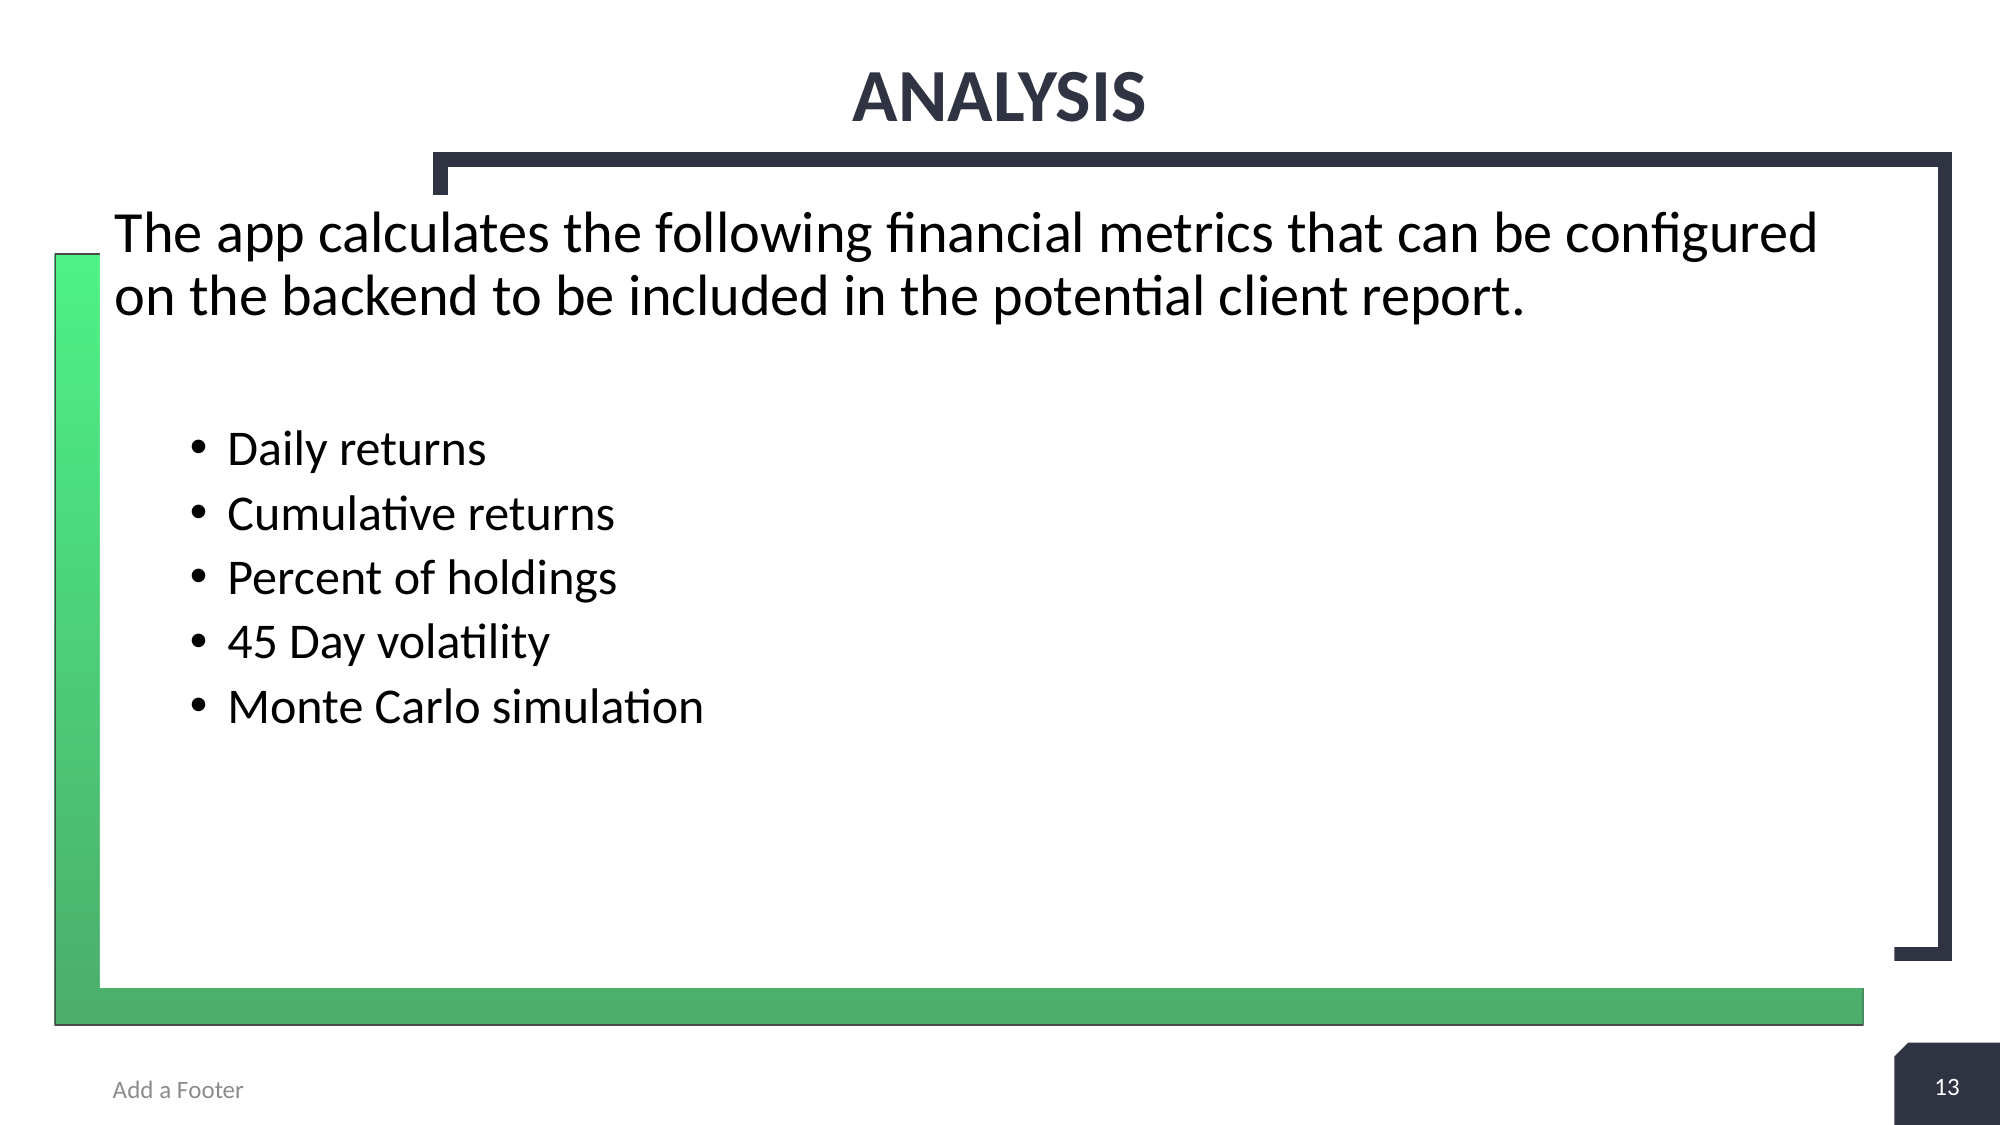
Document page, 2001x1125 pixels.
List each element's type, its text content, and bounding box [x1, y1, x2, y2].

title Analysis [97, 0, 1903, 196]
list The app calculates the following financial metrics that can be configured on the backend to be included in the potential client report. Daily returns Cumulative returns Percent of holdings 45 Day volatility Monte Carlo simulation [99, 195, 1895, 988]
slide_number 13 [1894, 1052, 2000, 1119]
footer Add a Footer [97, 1059, 773, 1119]
